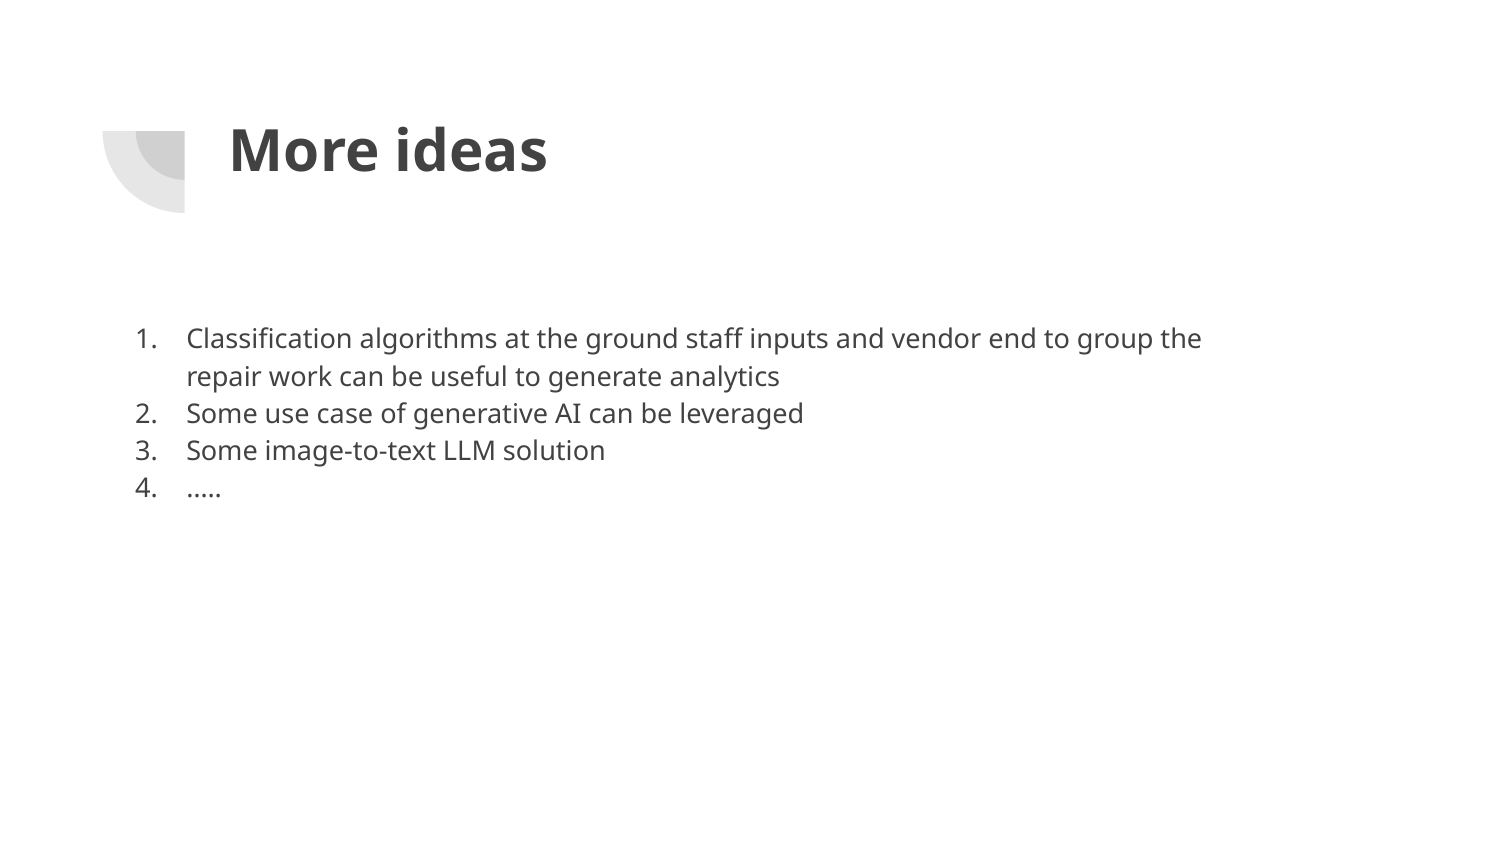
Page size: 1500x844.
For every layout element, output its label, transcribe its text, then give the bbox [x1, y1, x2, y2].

title More ideas [213, 98, 1368, 263]
list Classification algorithms at the ground staff inputs and vendor end to group the repair work can be useful to generate analytics Some use case of generative AI can be leveraged Some image-to-text LLM solution ….. [96, 301, 1250, 719]
